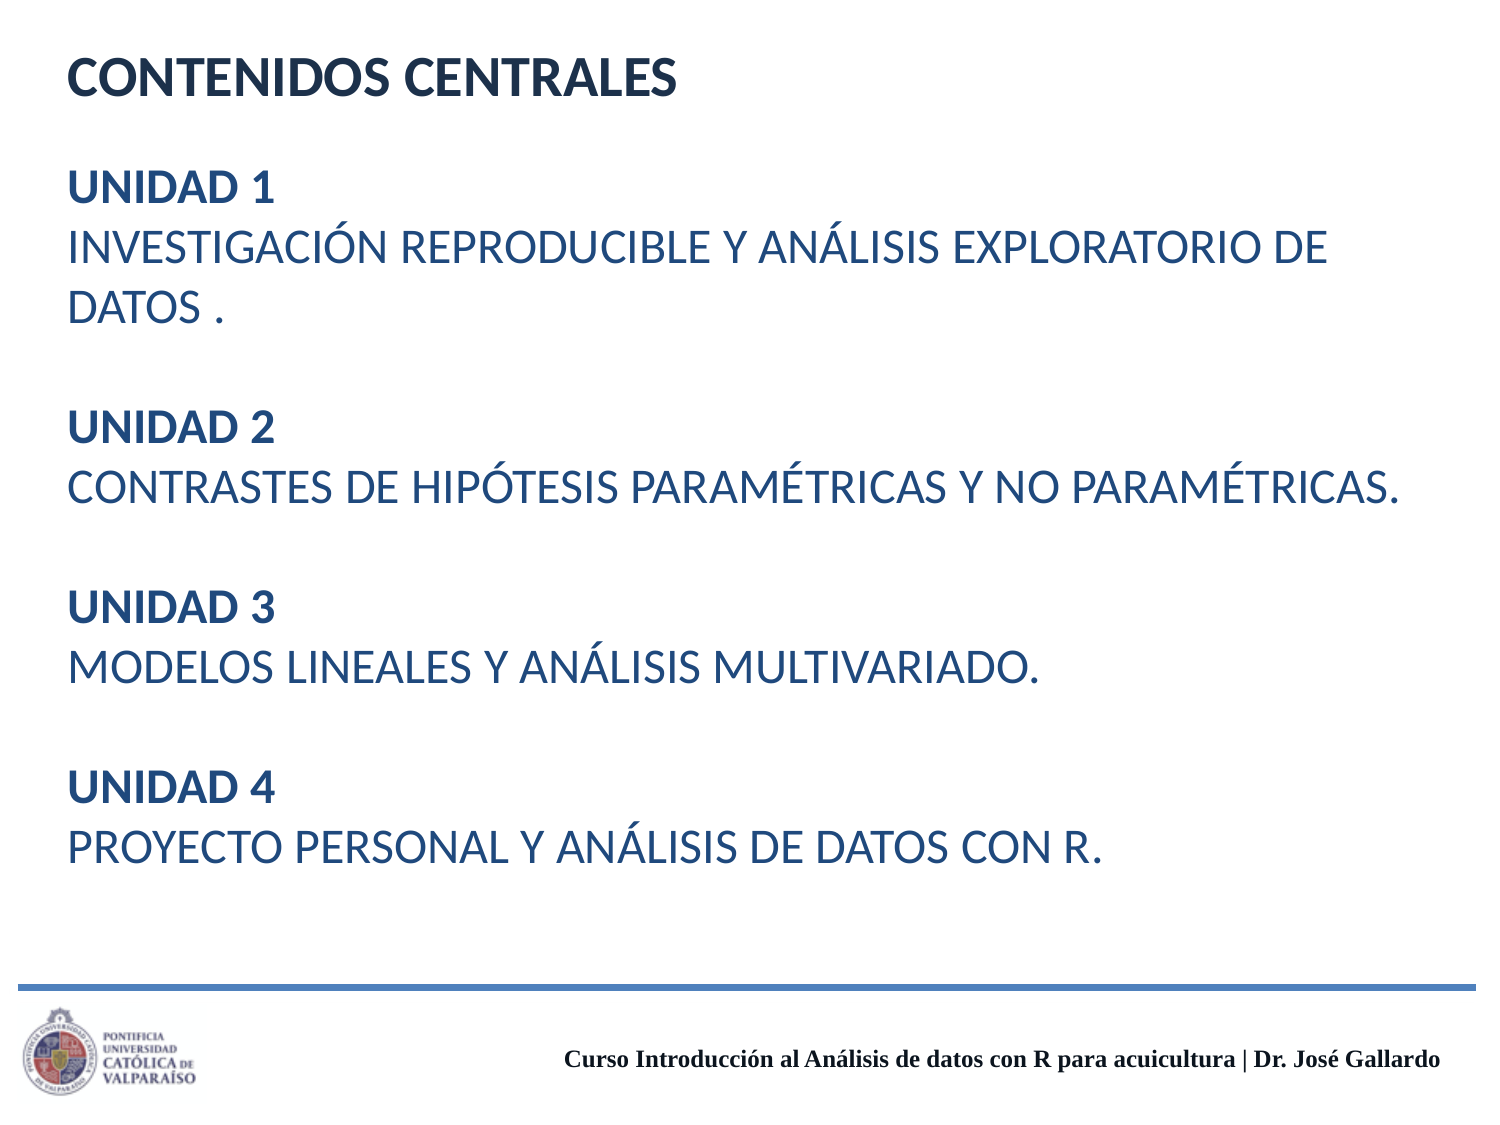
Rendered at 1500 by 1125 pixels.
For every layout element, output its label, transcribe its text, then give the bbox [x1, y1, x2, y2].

text_box CONTENIDOS CENTRALES UNIDAD 1 INVESTIGACIÓN REPRODUCIBLE Y ANÁLISIS EXPLORATORIO DE DATOS . UNIDAD 2 CONTRASTES DE HIPÓTESIS PARAMÉTRICAS Y NO PARAMÉTRICAS. UNIDAD 3 MODELOS LINEALES Y ANÁLISIS MULTIVARIADO. UNIDAD 4 PROYECTO PERSONAL Y ANÁLISIS DE DATOS CON R. [53, 30, 1436, 881]
picture [17, 1004, 207, 1104]
